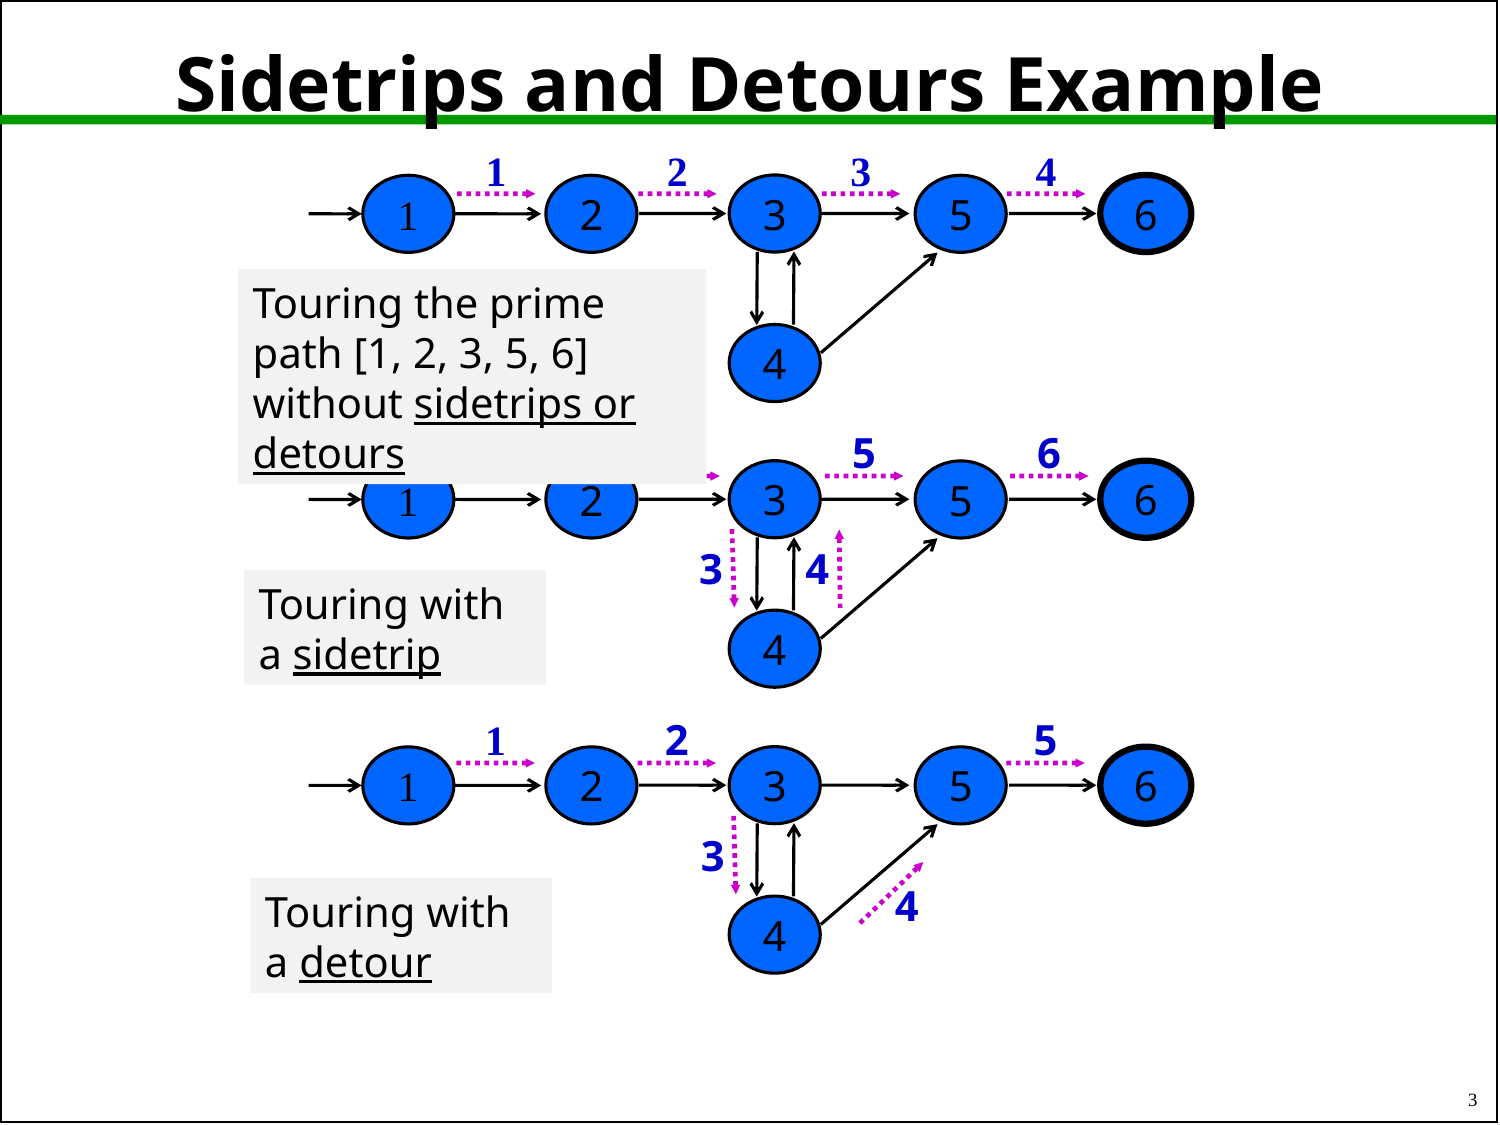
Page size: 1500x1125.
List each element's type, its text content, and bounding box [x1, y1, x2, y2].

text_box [641, 419, 720, 485]
text_box Touring with a detour [250, 878, 553, 993]
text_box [824, 419, 904, 485]
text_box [1010, 419, 1089, 485]
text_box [681, 529, 741, 608]
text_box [683, 815, 742, 895]
slide_number 3 [1179, 1074, 1493, 1119]
text_box Touring with a sidetrip [243, 570, 308, 685]
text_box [858, 863, 936, 938]
text_box Touring the prime path [1, 2, 3, 5, 6] without sidetrips or detours [237, 269, 707, 485]
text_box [456, 706, 535, 772]
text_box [456, 136, 536, 203]
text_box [1006, 706, 1085, 772]
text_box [308, 460, 1192, 688]
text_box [308, 174, 1192, 402]
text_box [638, 136, 717, 203]
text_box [821, 136, 901, 203]
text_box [788, 529, 847, 608]
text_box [1006, 136, 1086, 203]
title Sidetrips and Detours Example [7, 15, 1493, 159]
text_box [460, 419, 539, 485]
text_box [637, 706, 717, 772]
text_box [308, 746, 1192, 974]
